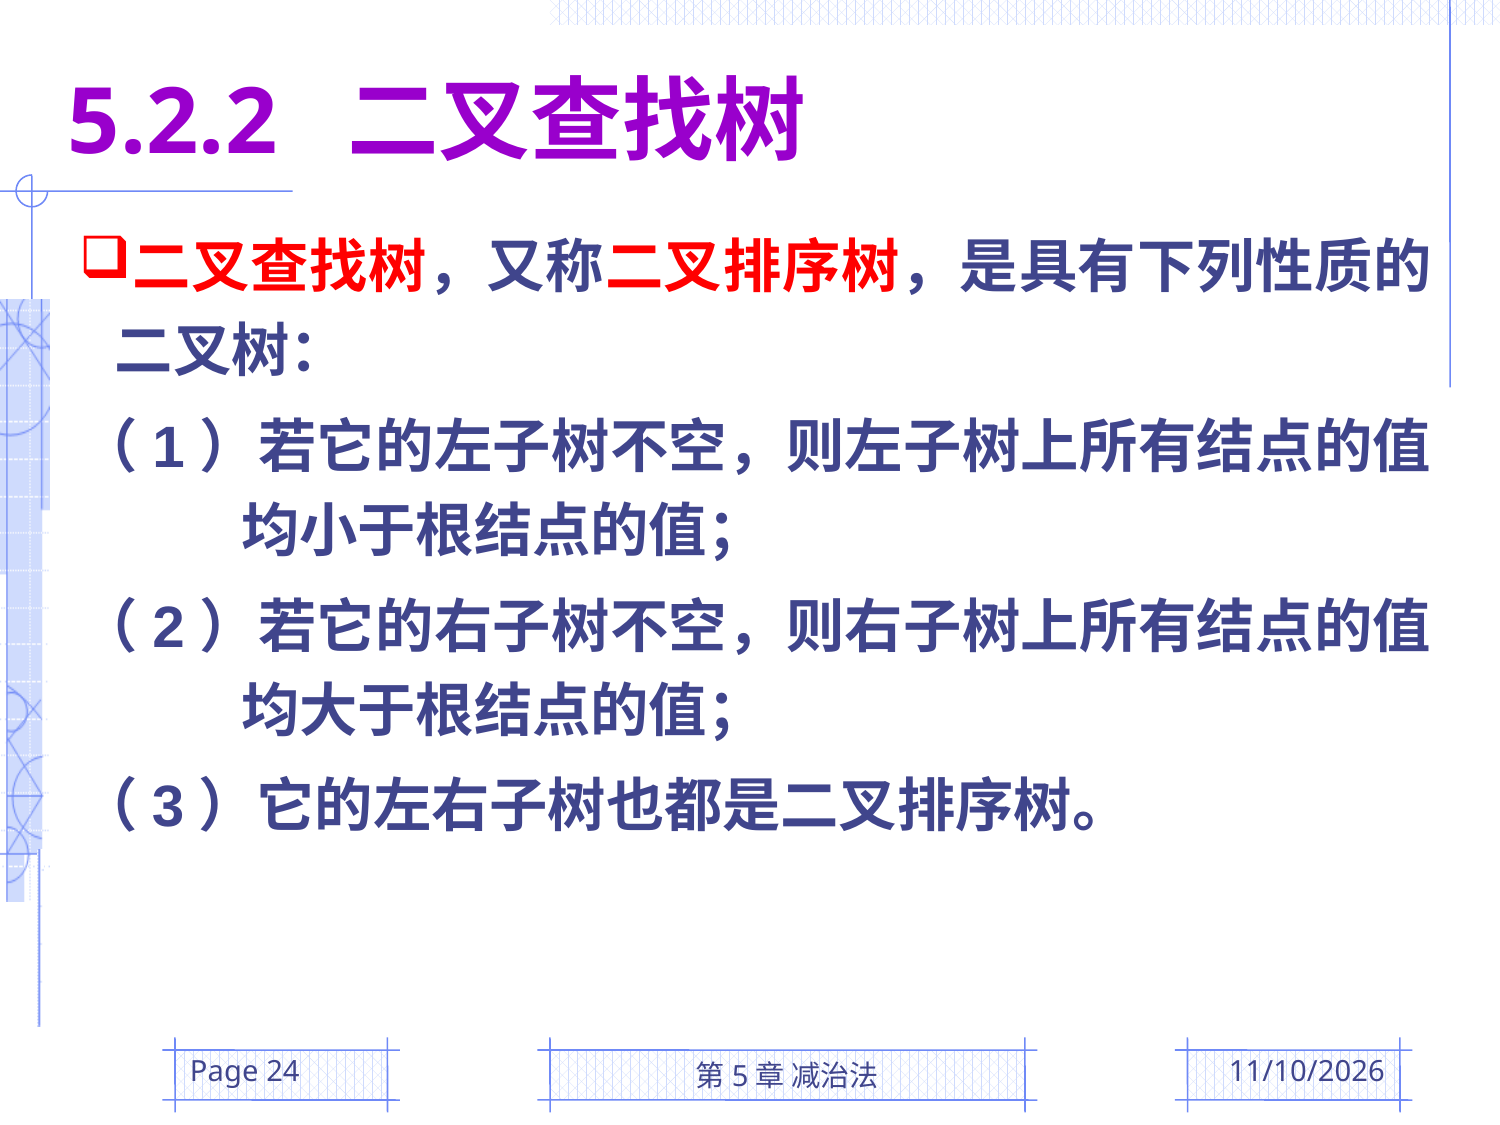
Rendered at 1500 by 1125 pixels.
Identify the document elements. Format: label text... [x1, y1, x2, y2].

text_box 5.2.2 二叉查找树 [53, 54, 1117, 180]
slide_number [1087, 1024, 1401, 1101]
text_box 二叉查找树，又称二叉排序树，是具有下列性质的二叉树： （1）若它的左子树不空，则左子树上所有结点的值均小于根结点的值； （2）若它的右子树不空，则右子树上所有结点的值均大于根结点的值； （3）它的左右子树也都是二叉排序树。 [64, 207, 1447, 846]
slide_number Page 24 [174, 1024, 488, 1101]
footer 第5章 减治法 [549, 1024, 1026, 1101]
picture [0, 299, 50, 1027]
